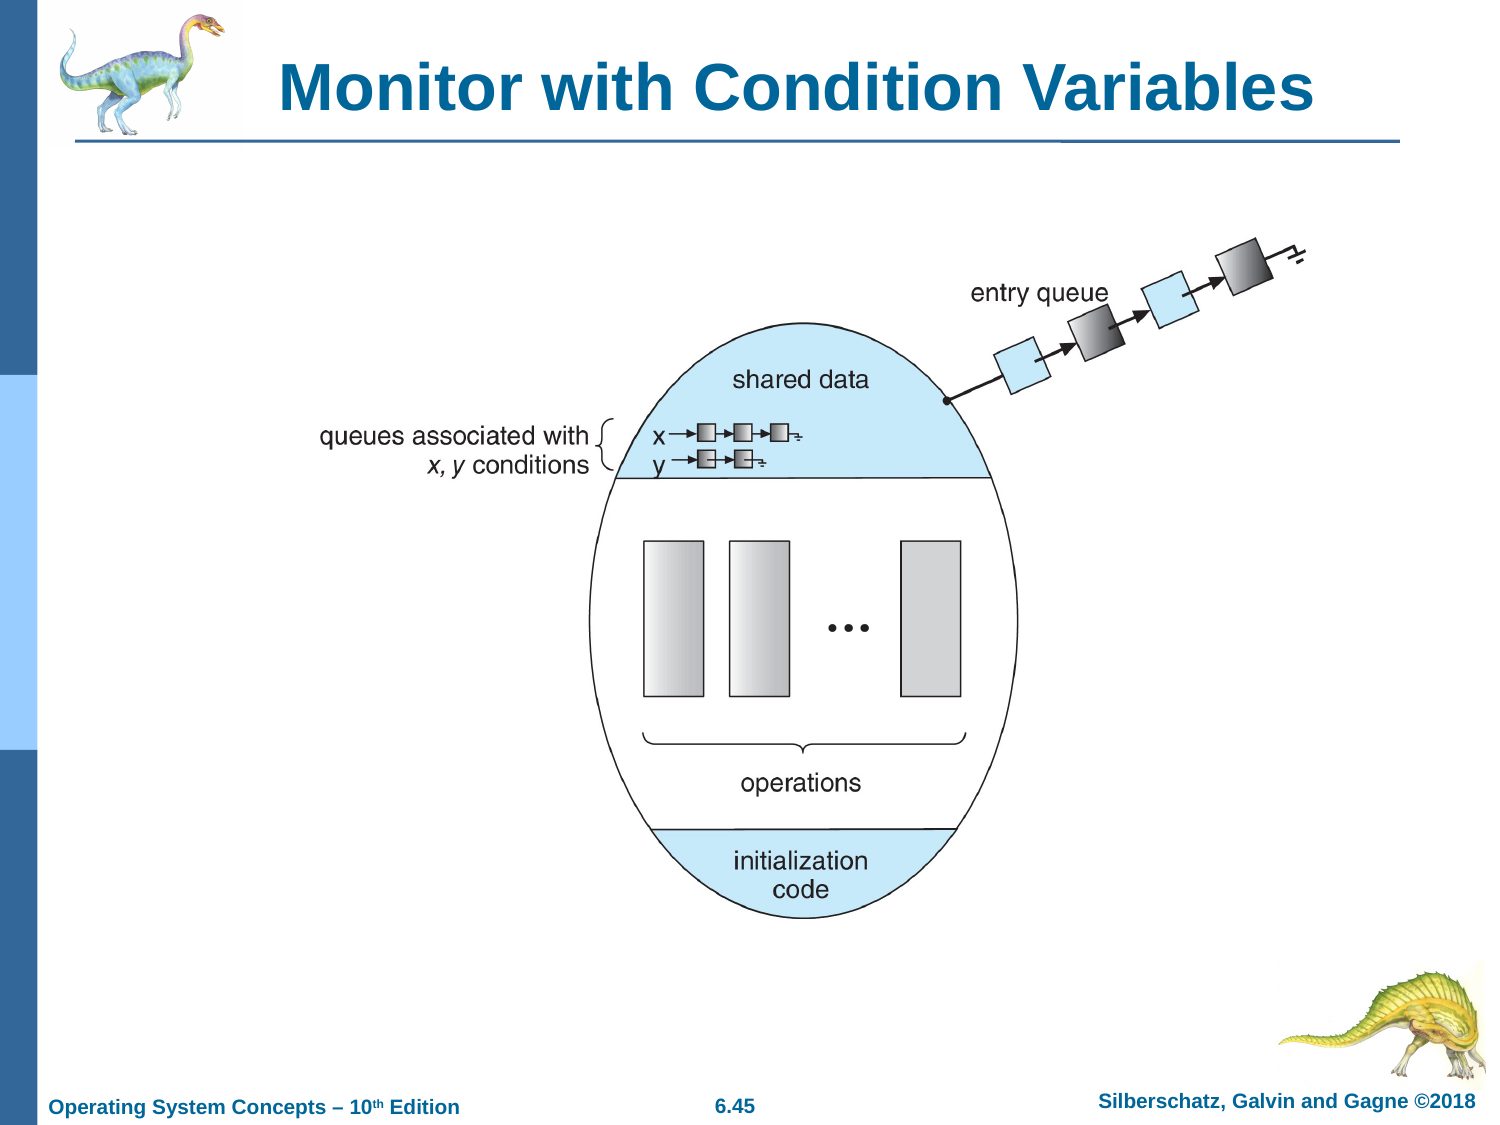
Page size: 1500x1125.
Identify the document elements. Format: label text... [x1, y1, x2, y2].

title Monitor with Condition Variables [144, 36, 1432, 132]
picture [1275, 959, 1486, 1090]
picture [318, 236, 1306, 920]
picture [46, 0, 243, 149]
